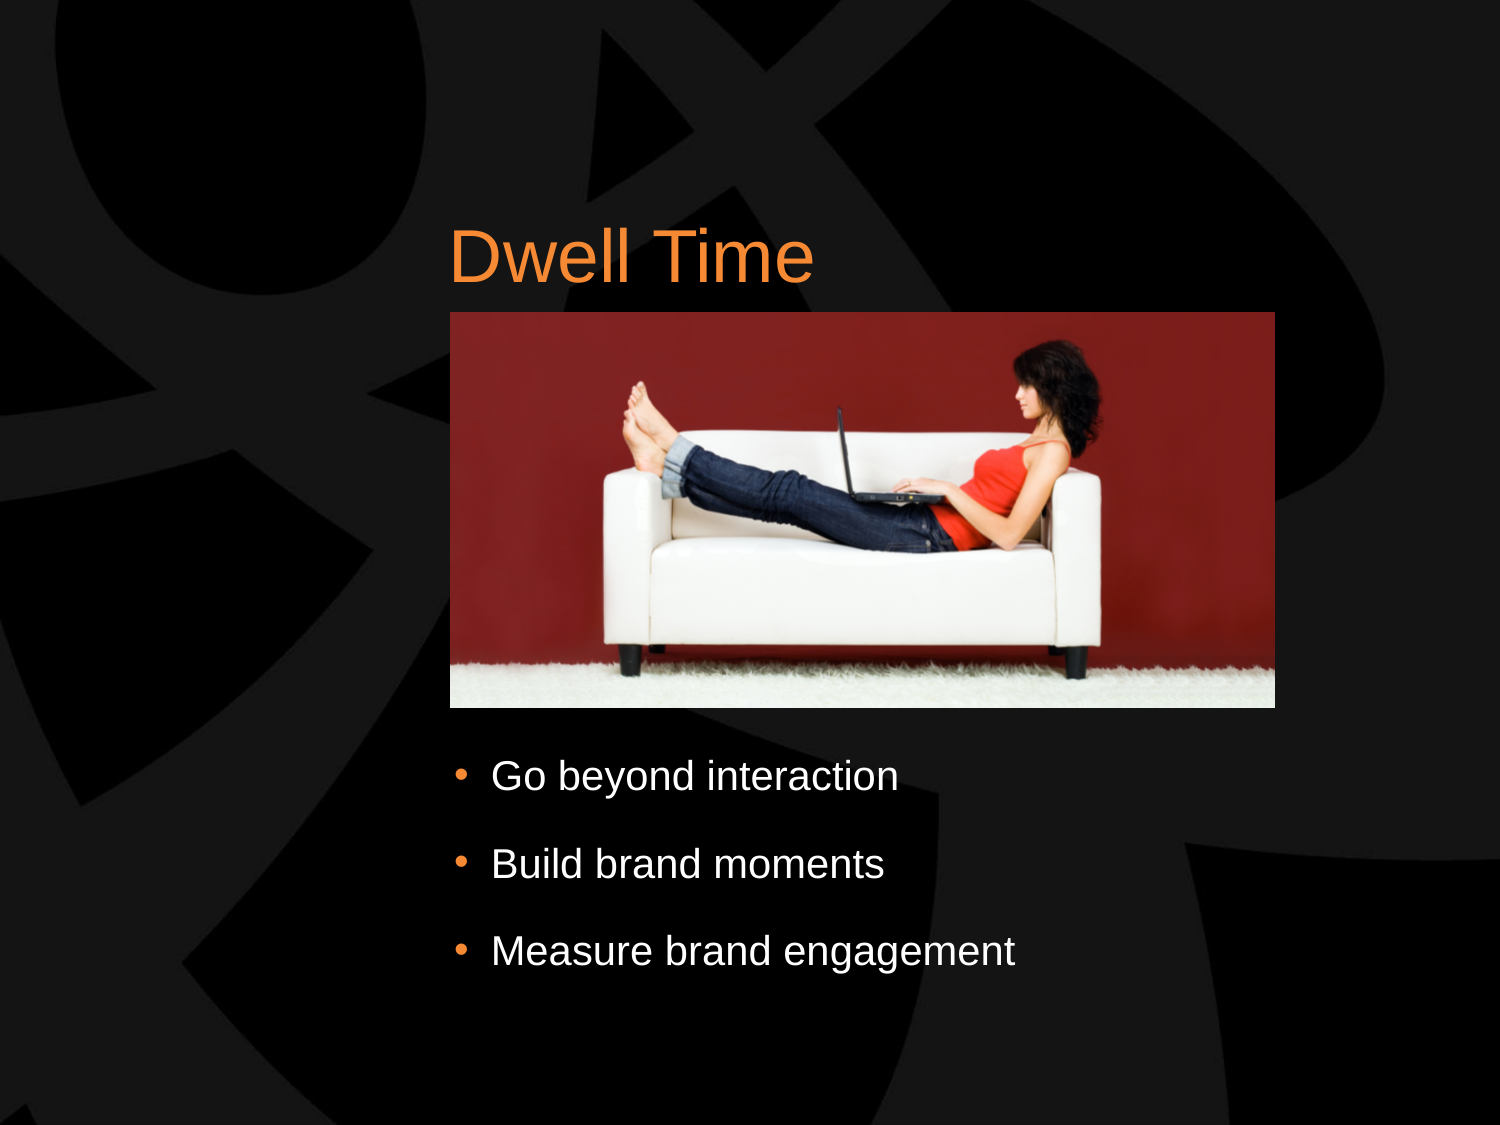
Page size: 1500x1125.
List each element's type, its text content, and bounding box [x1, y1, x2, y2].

title Dwell Time [433, 179, 1453, 327]
picture [0, 0, 1500, 1125]
list Go beyond interaction Build brand moments Measure brand engagement [439, 741, 1453, 843]
